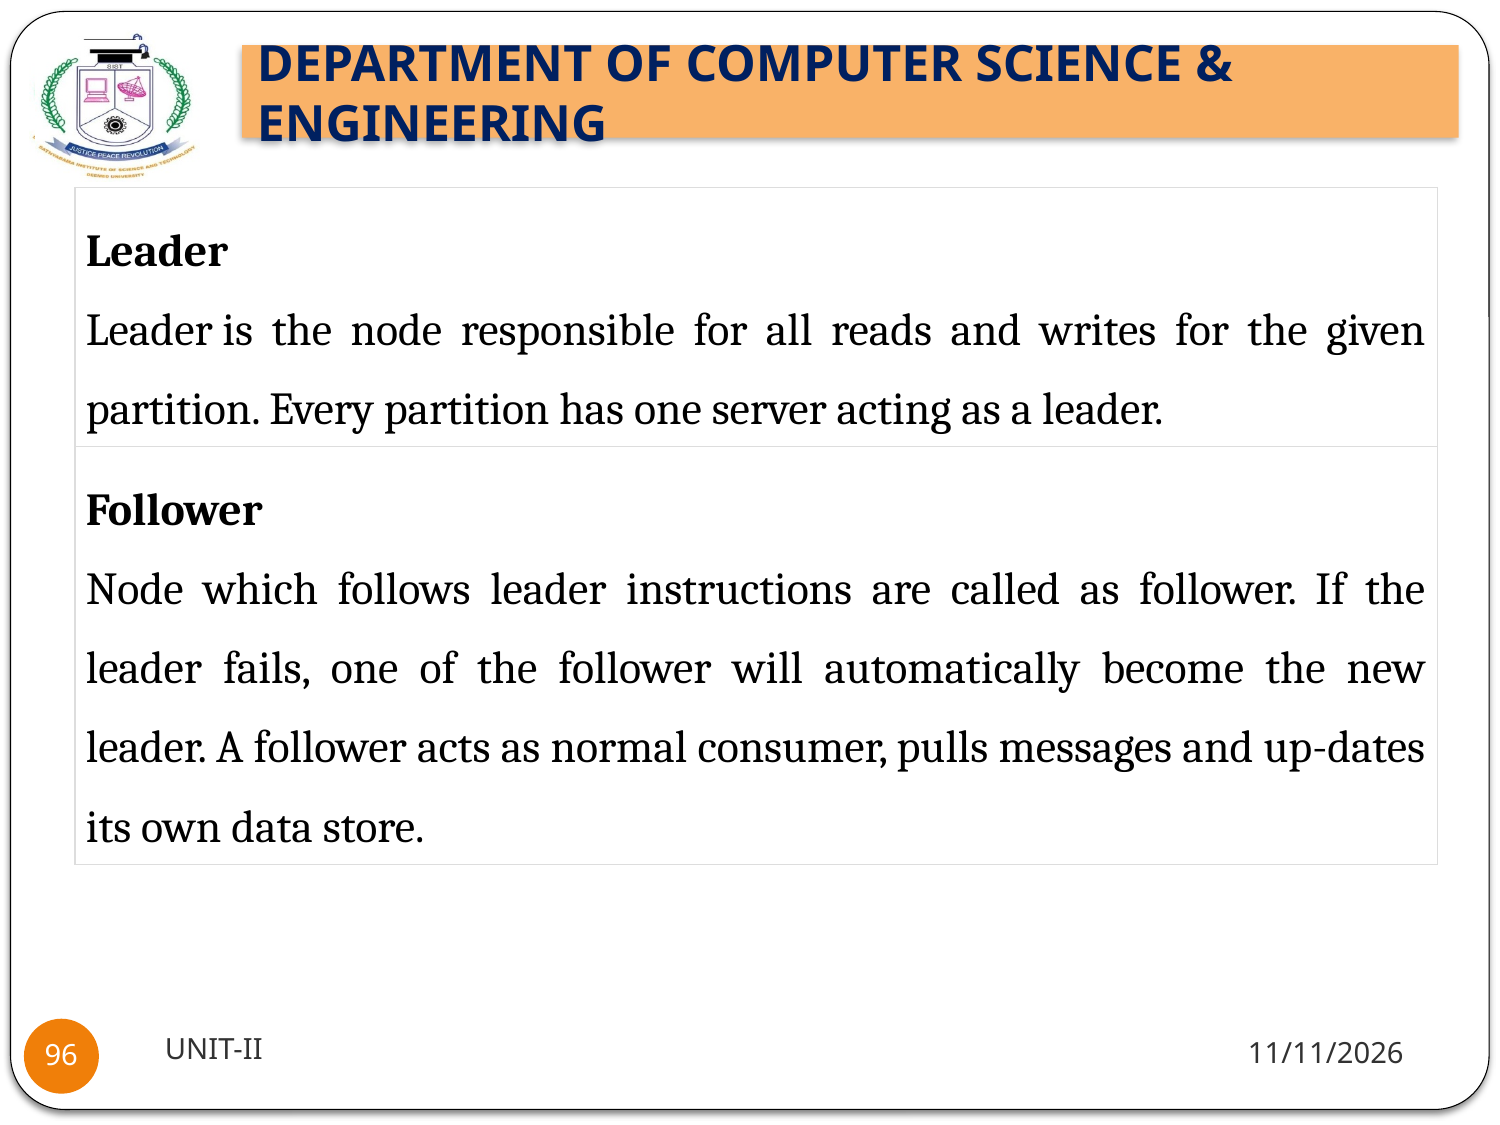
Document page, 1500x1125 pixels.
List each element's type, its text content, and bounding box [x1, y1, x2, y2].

slide_number 96 [23, 1018, 99, 1094]
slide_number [1012, 1015, 1419, 1094]
table_cell Follower Node which follows leader instructions are called as follower. If the leader fails, one of the follower will automatically become the new leader. A follower acts as normal consumer, pulls messages and up-dates its own data store. [76, 447, 1437, 864]
footer UNIT-II [150, 1012, 800, 1088]
picture [29, 30, 200, 182]
table_header Leader Leader is the node responsible for all reads and writes for the given partition. Every partition has one server acting as a leader. [76, 188, 1437, 446]
